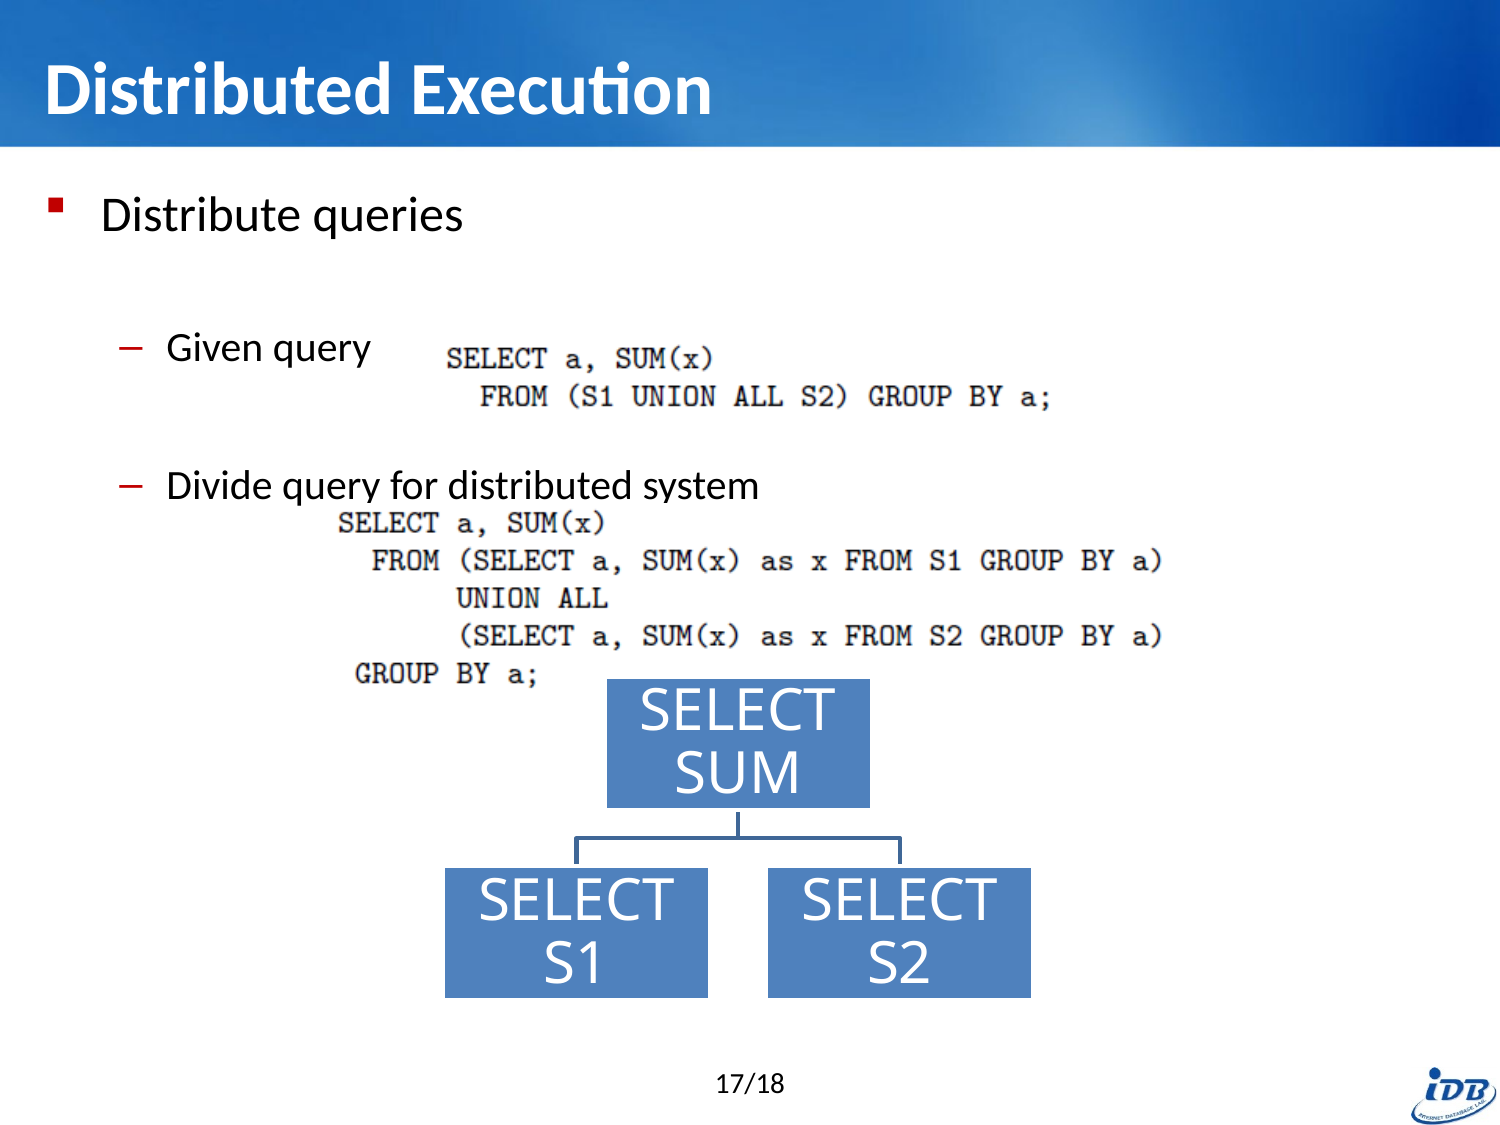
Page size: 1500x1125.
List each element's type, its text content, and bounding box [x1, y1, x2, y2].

list Distribute queries Given query Divide query for distributed system [29, 174, 1471, 1071]
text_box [442, 640, 1034, 1036]
picture [0, 0, 1500, 1125]
title Distributed Execution [29, 19, 1471, 149]
